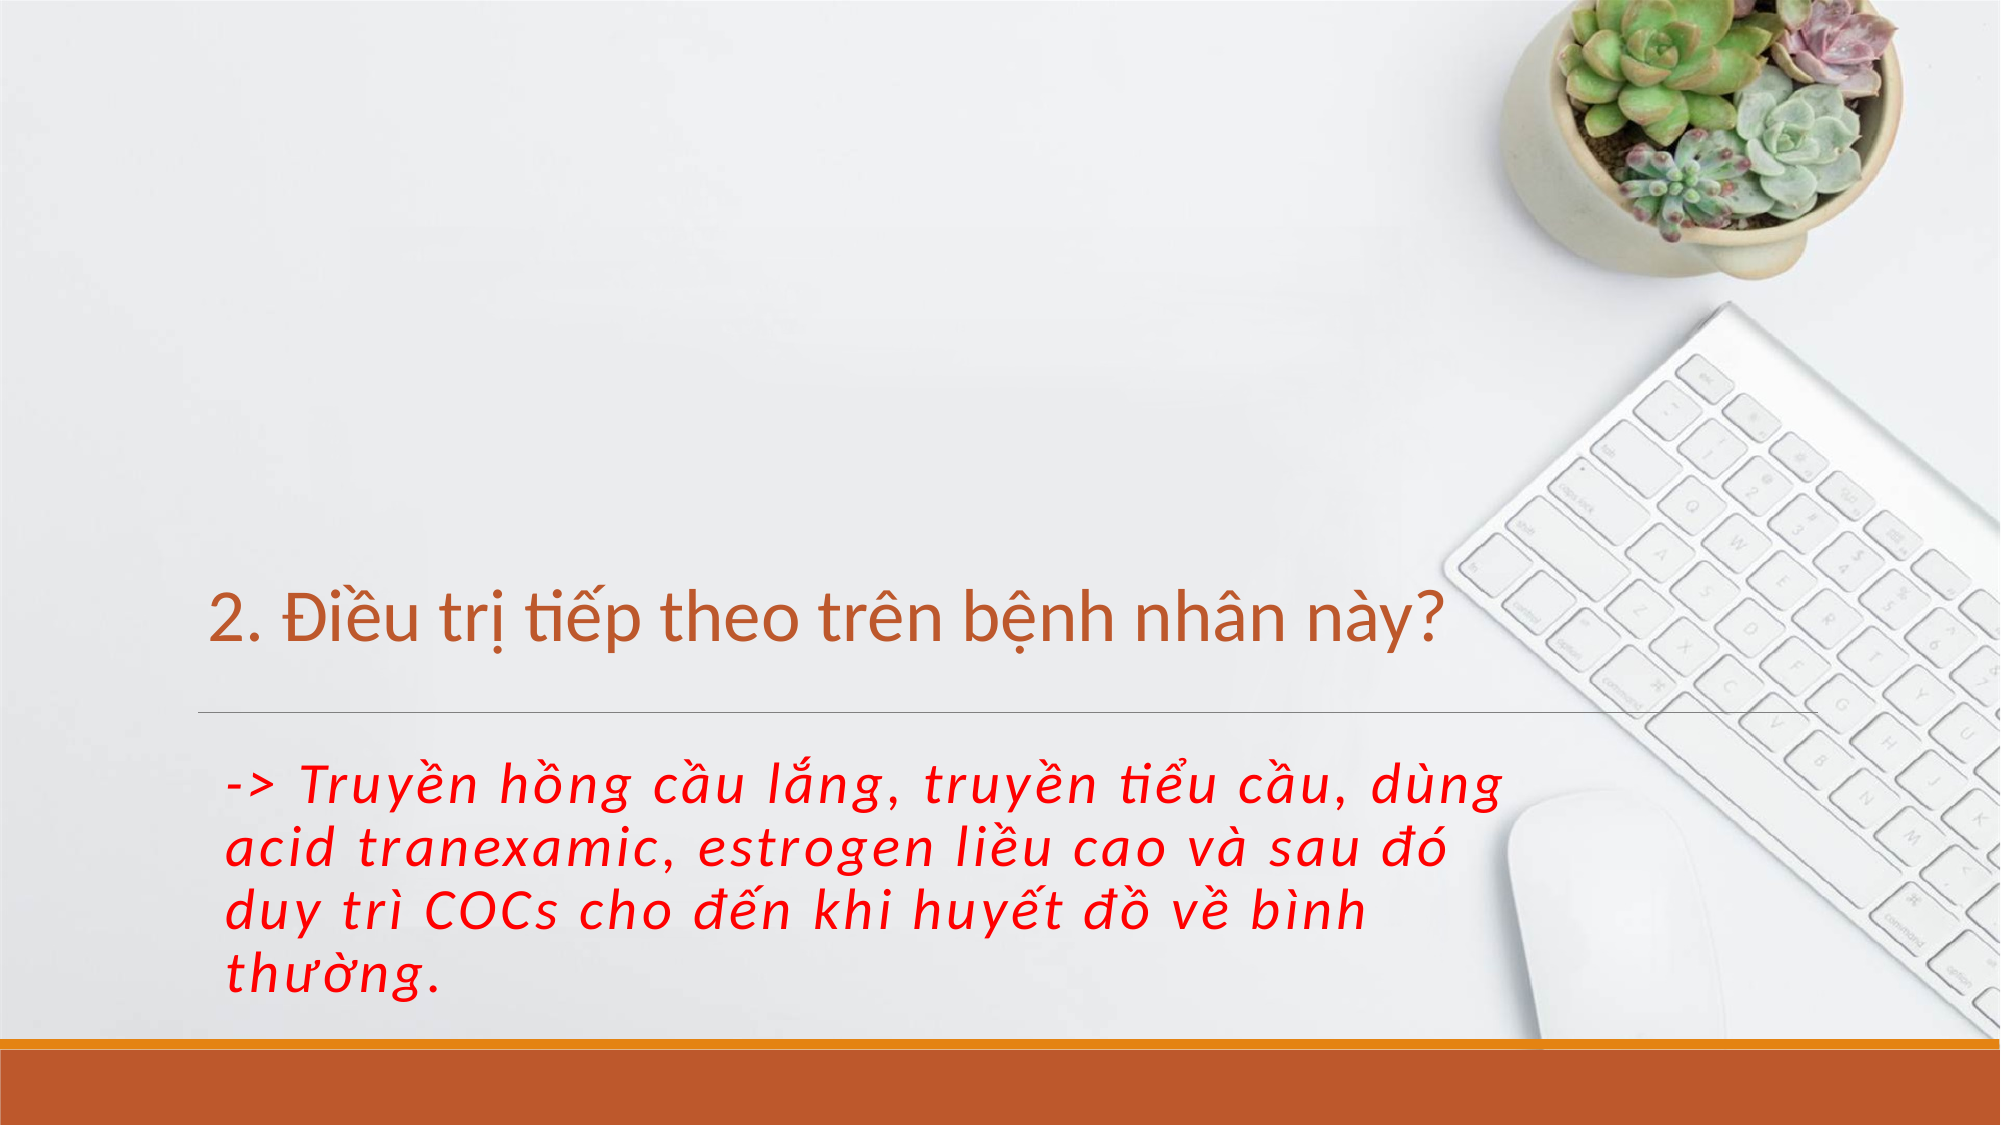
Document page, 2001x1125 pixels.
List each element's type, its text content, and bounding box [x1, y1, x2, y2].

text_box 2. Điều trị tiếp theo trên bệnh nhân này? [192, 559, 1490, 665]
list -> Truyền hồng cầu lắng, truyền tiểu cầu, dùng acid tranexamic, estrogen liều cao và sau đó duy trì COCs cho đến khi huyết đồ về bình thường. [210, 745, 1539, 1125]
picture [0, 0, 2001, 1125]
